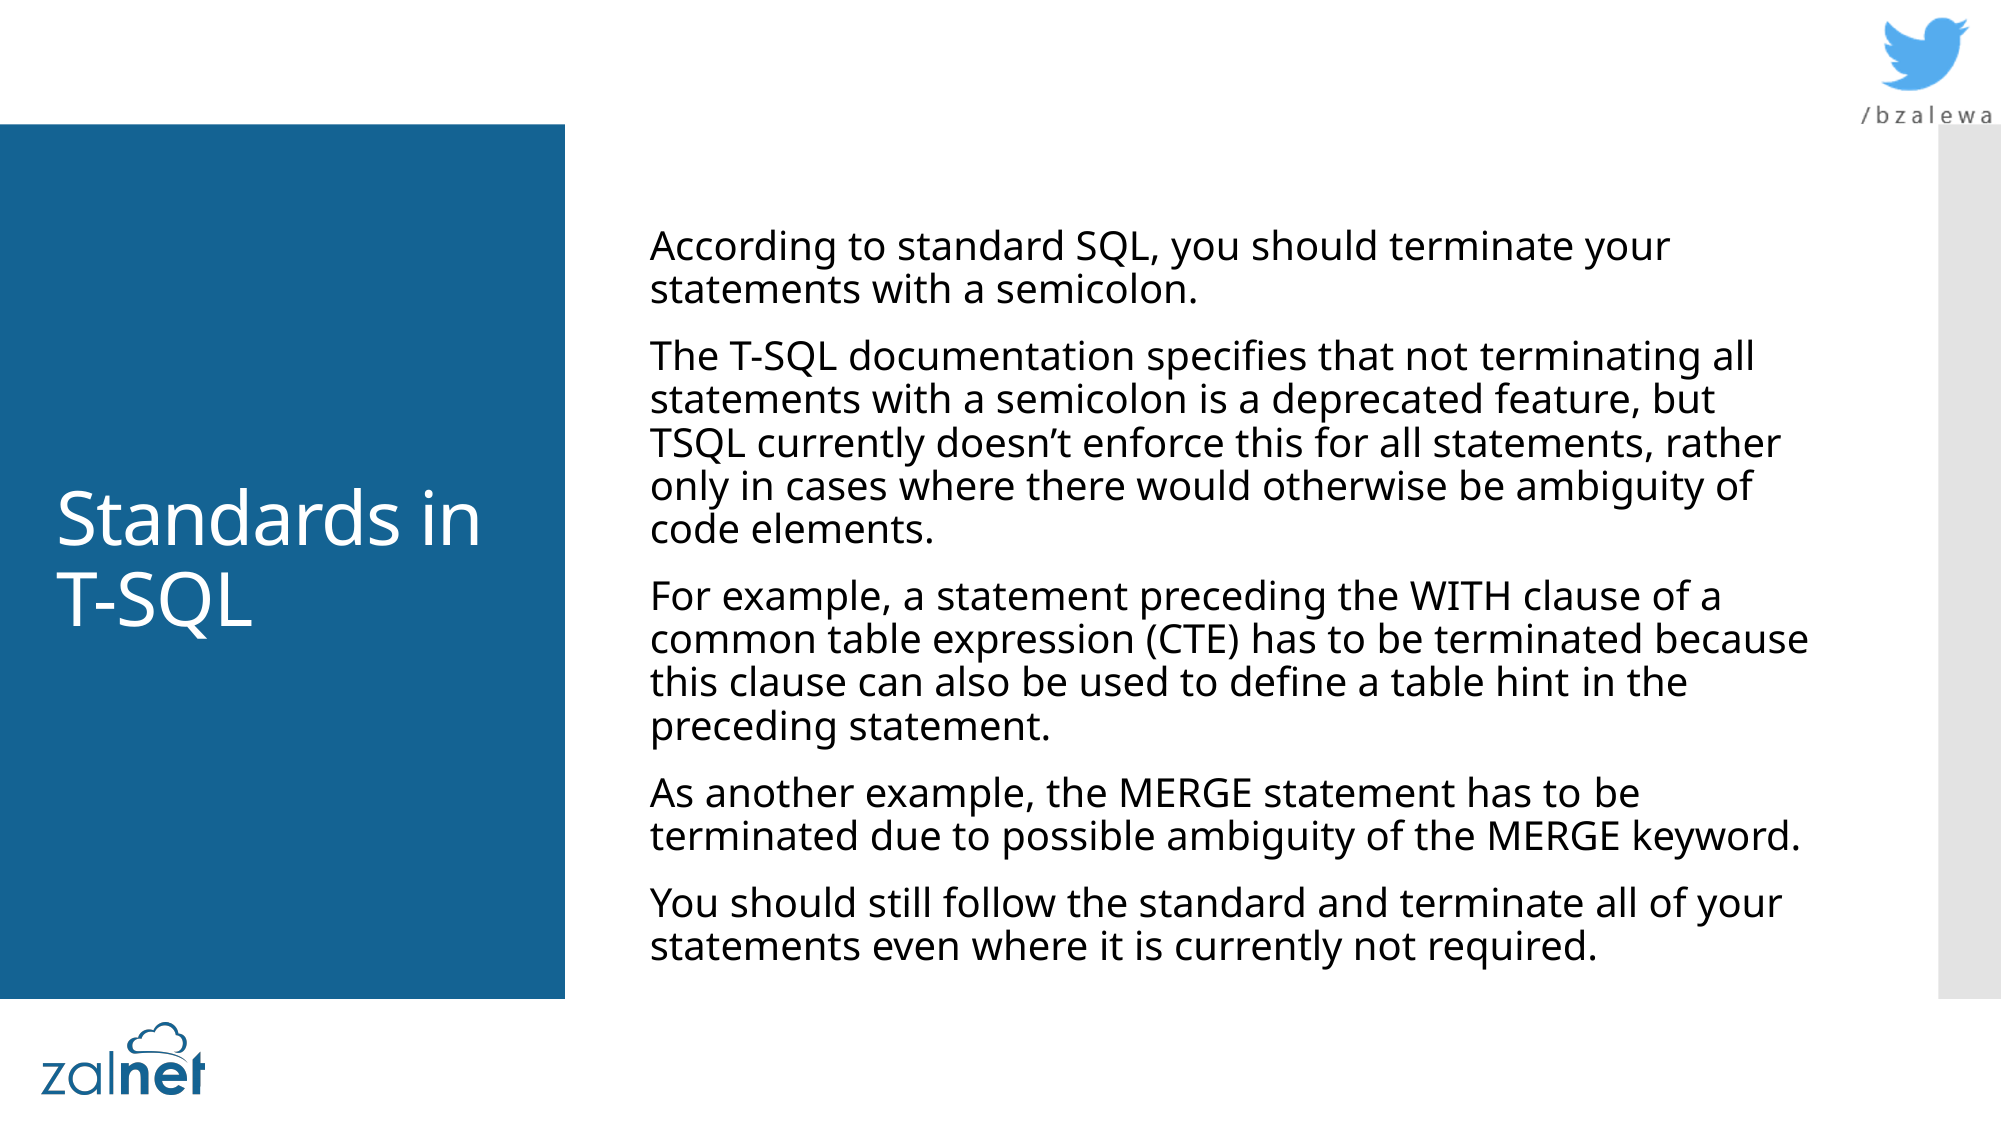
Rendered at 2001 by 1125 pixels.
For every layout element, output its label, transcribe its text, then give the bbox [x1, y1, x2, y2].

list According to standard SQL, you should terminate your statements with a semicolon. The T-SQL documentation specifies that not terminating all statements with a semicolon is a deprecated feature, but TSQL currently doesn’t enforce this for all statements, rather only in cases where there would otherwise be ambiguity of code elements. For example, a statement preceding the WITH clause of a common table expression (CTE) has to be terminated because this clause can also be used to define a table hint in the preceding statement. As another example, the MERGE statement has to be terminated due to possible ambiguity of the MERGE keyword. You should still follow the standard and terminate all of your statements even where it is currently not required. [634, 141, 1835, 982]
picture [1844, 12, 1999, 125]
picture [41, 1022, 206, 1096]
title Standards in T-SQL [41, 184, 525, 940]
